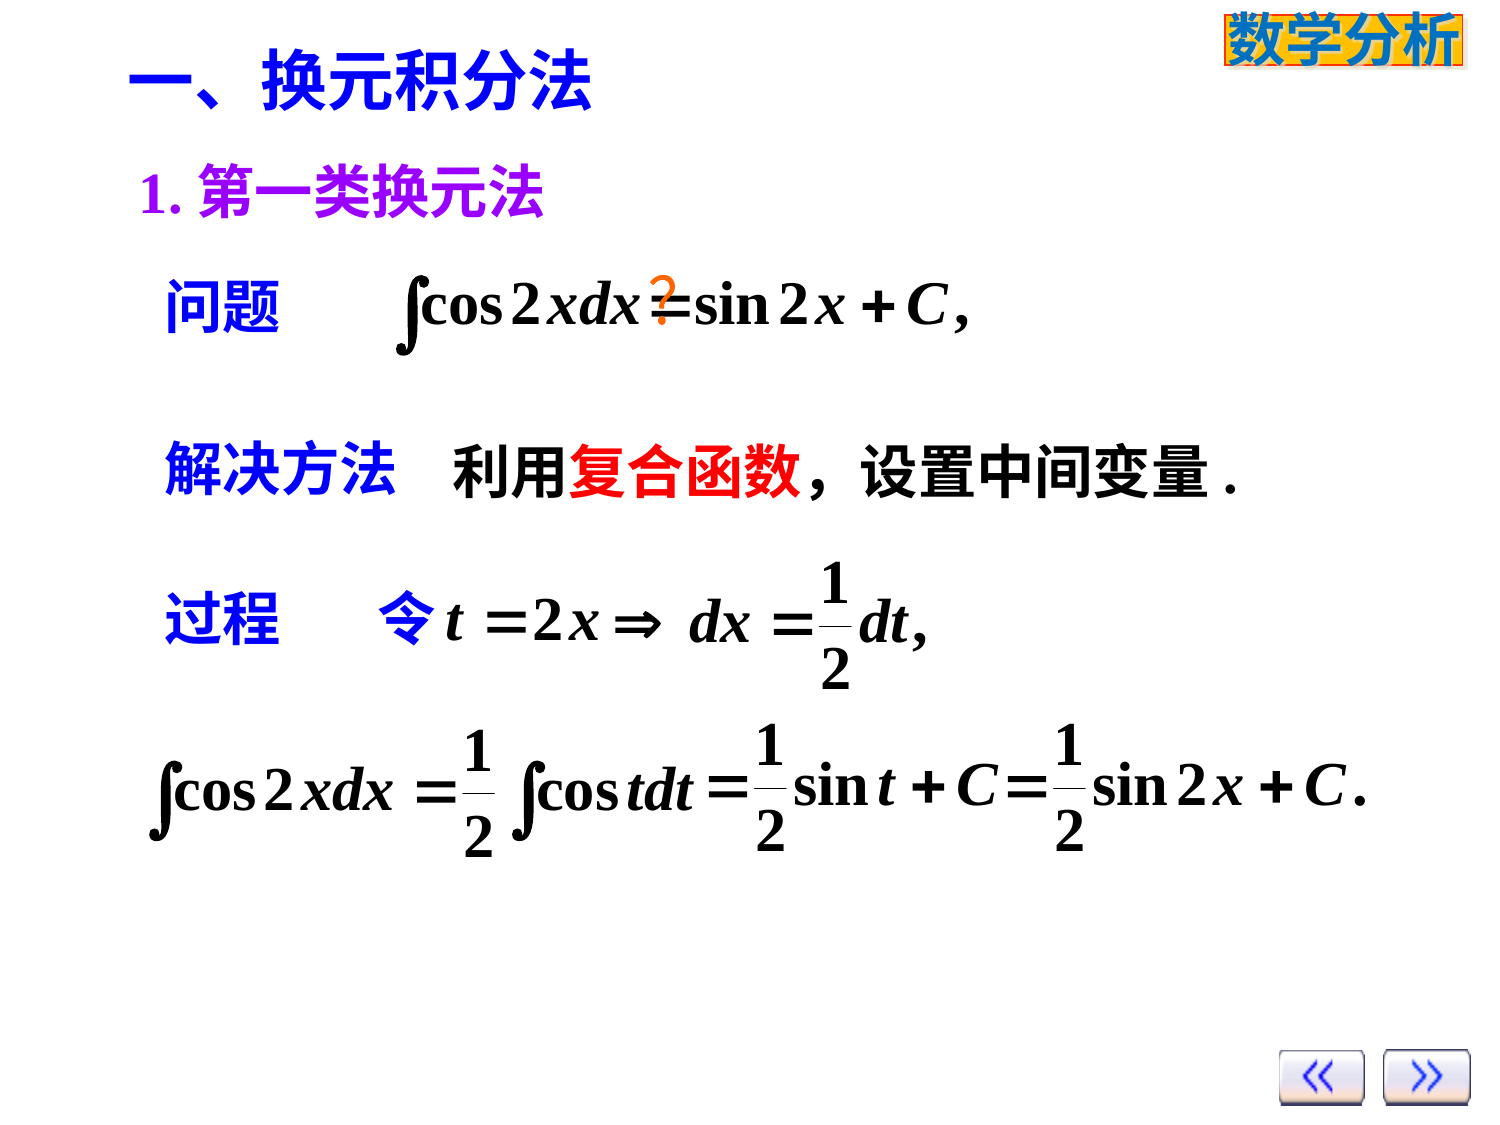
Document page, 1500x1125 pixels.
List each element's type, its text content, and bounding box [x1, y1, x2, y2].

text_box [137, 747, 401, 842]
text_box 过程 [149, 575, 362, 660]
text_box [699, 711, 996, 858]
title 一、换元积分法 [112, 30, 786, 151]
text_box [442, 592, 606, 648]
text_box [642, 276, 973, 342]
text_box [611, 548, 931, 695]
picture [1279, 1050, 1365, 1106]
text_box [998, 711, 1370, 858]
text_box 利用复合函数，设置中间变量. [437, 427, 1388, 513]
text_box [384, 262, 648, 357]
text_box 解决方法 [149, 425, 504, 510]
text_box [408, 716, 696, 863]
picture [1383, 1049, 1471, 1106]
text_box 令 [362, 575, 475, 660]
text_box 问题 [150, 268, 379, 348]
text_box 1.第一类换元法 [123, 147, 650, 268]
